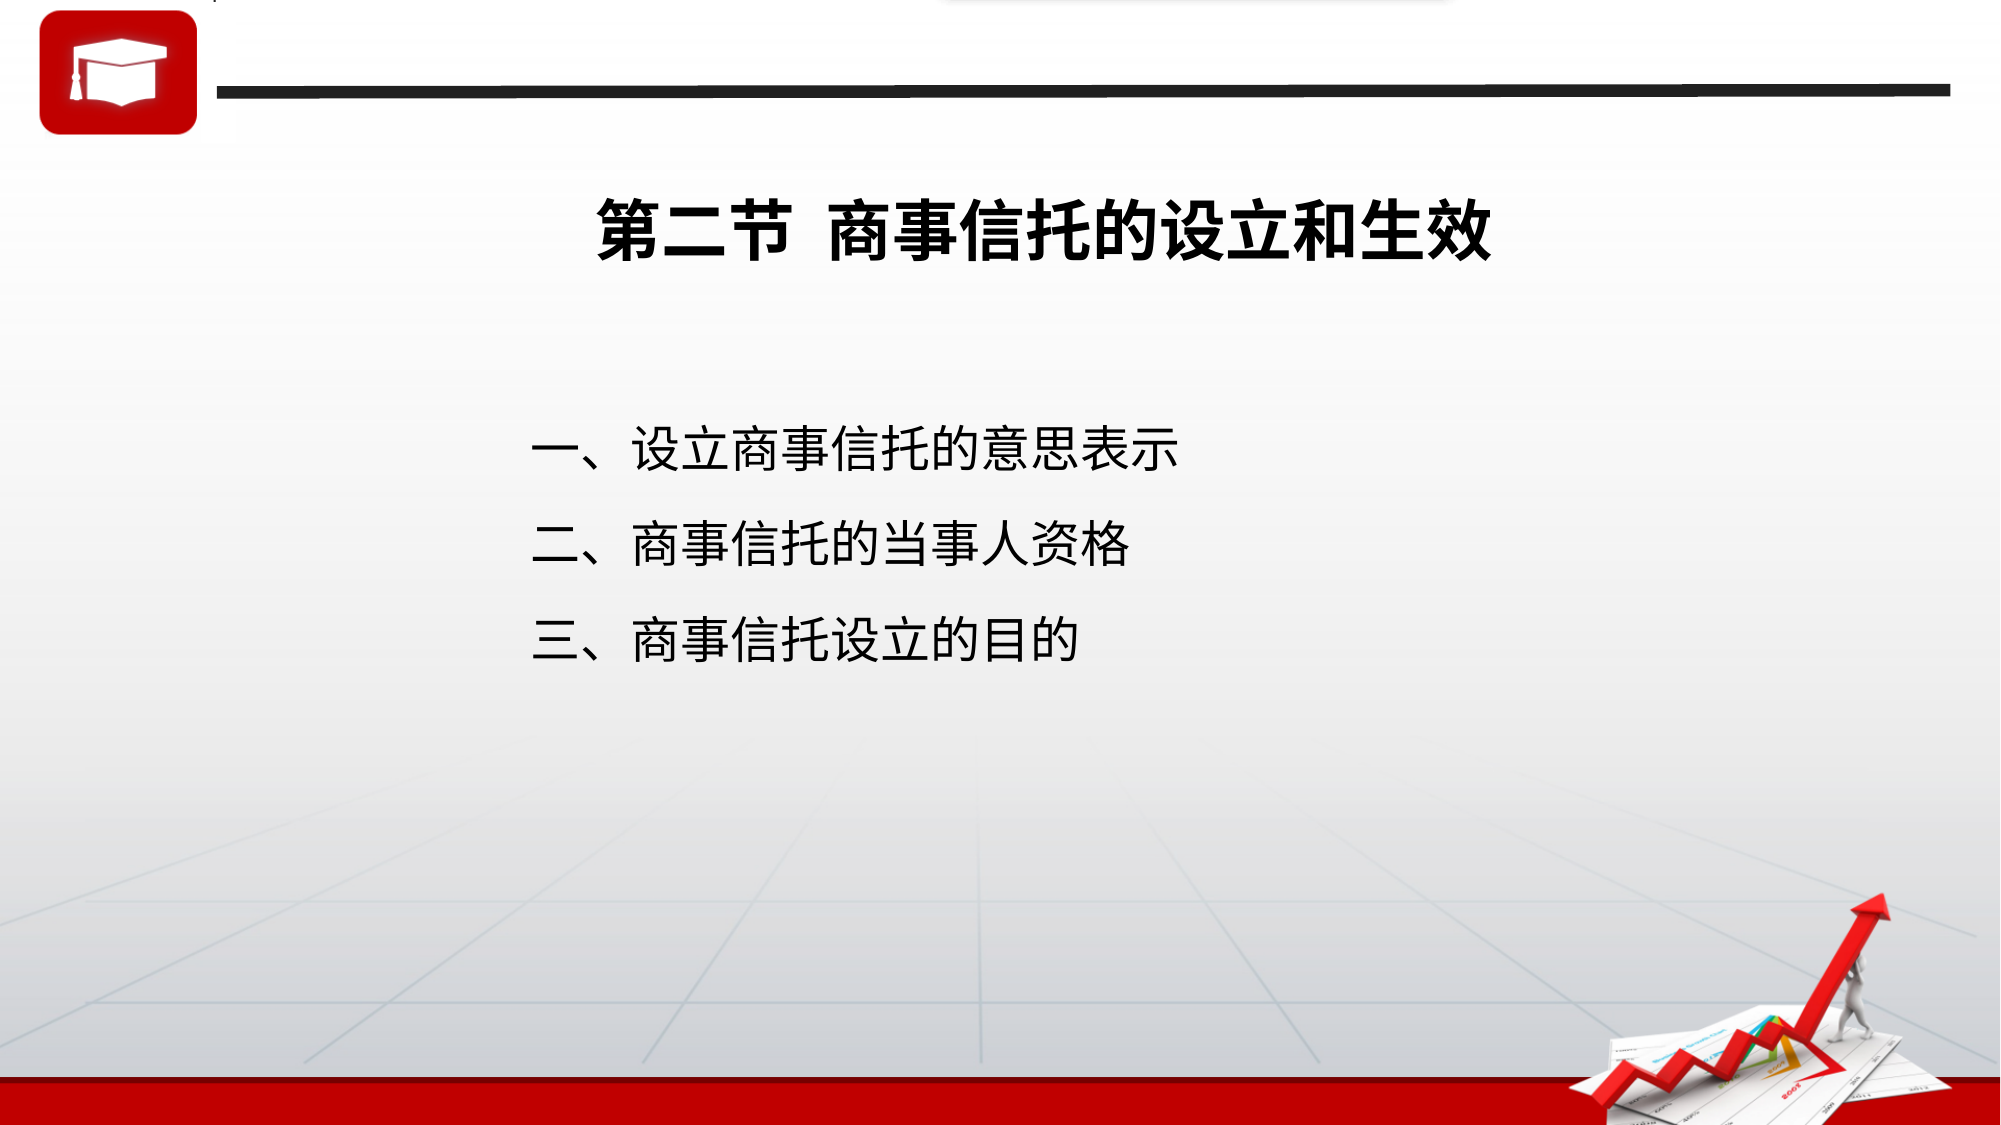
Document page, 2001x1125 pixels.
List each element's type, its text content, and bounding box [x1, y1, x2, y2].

title 第二节 商事信托的设立和生效 [357, 98, 1731, 340]
picture [0, 0, 2001, 1125]
list 一、设立商事信托的意思表示 二、商事信托的当事人资格 三、商事信托设立的目的 [515, 394, 1506, 918]
